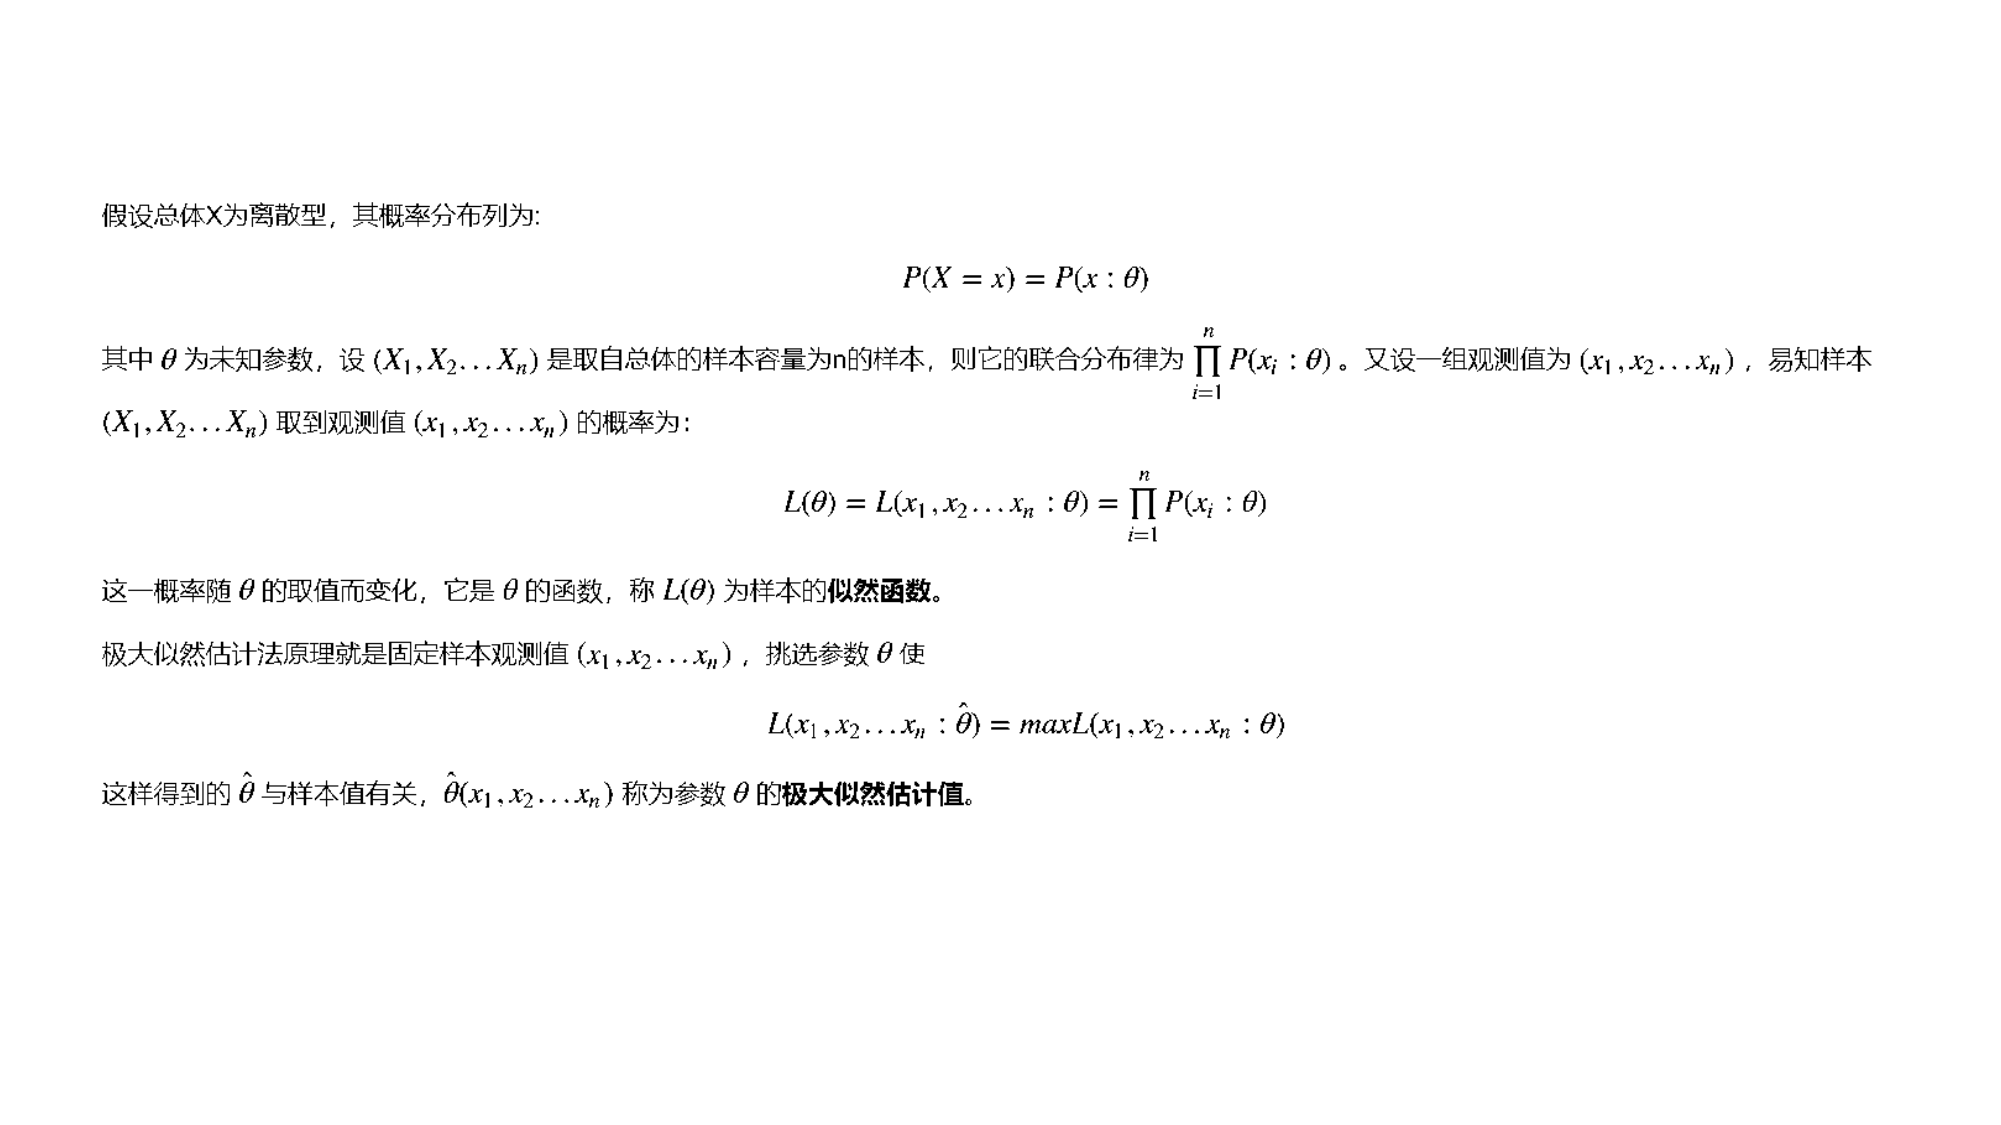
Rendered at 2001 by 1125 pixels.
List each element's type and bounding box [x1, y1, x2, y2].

picture [85, 180, 1942, 835]
